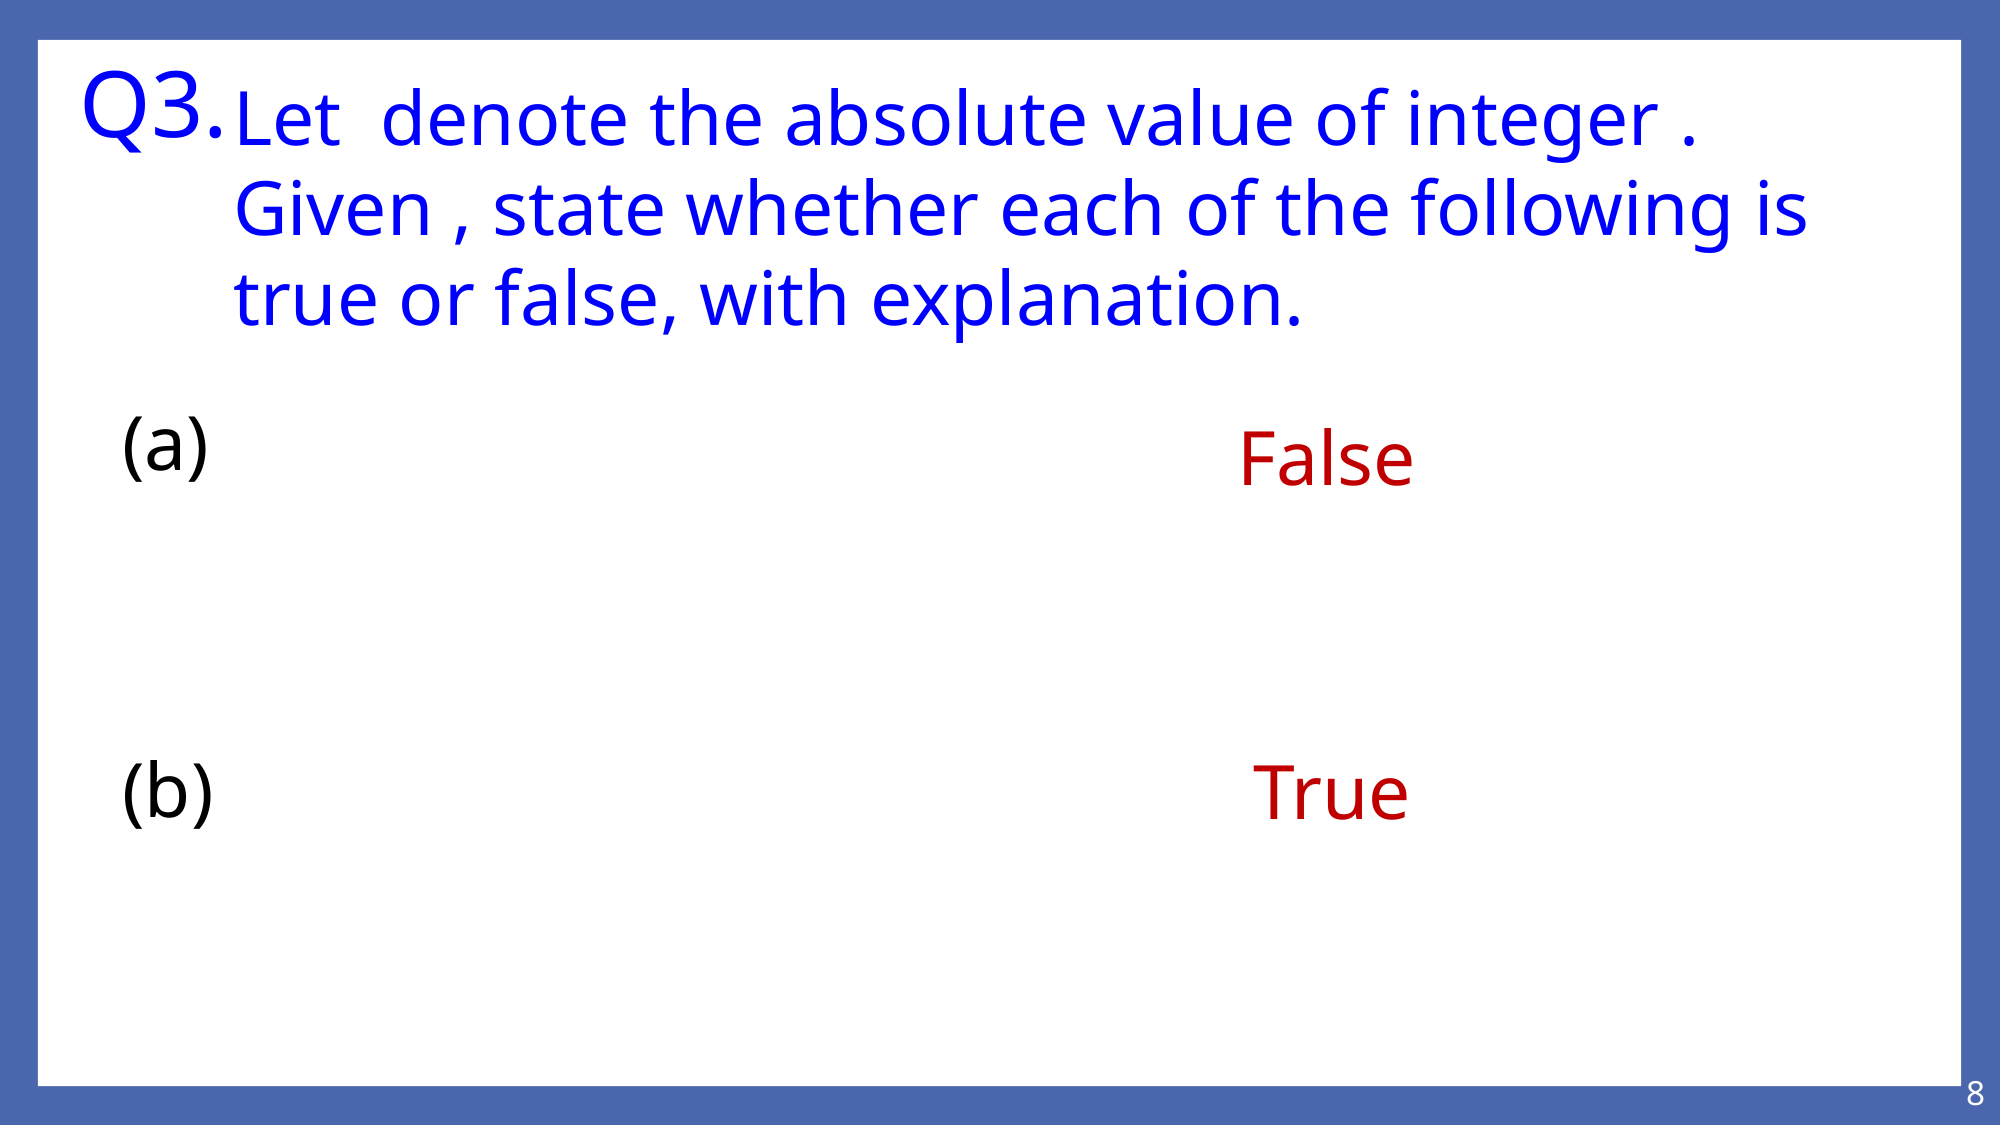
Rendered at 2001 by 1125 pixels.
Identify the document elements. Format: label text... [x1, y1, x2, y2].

title Q3. [64, 45, 269, 171]
slide_number 8 [1720, 1065, 2000, 1125]
text_box True [1212, 737, 1452, 843]
text_box False [1206, 403, 1447, 508]
